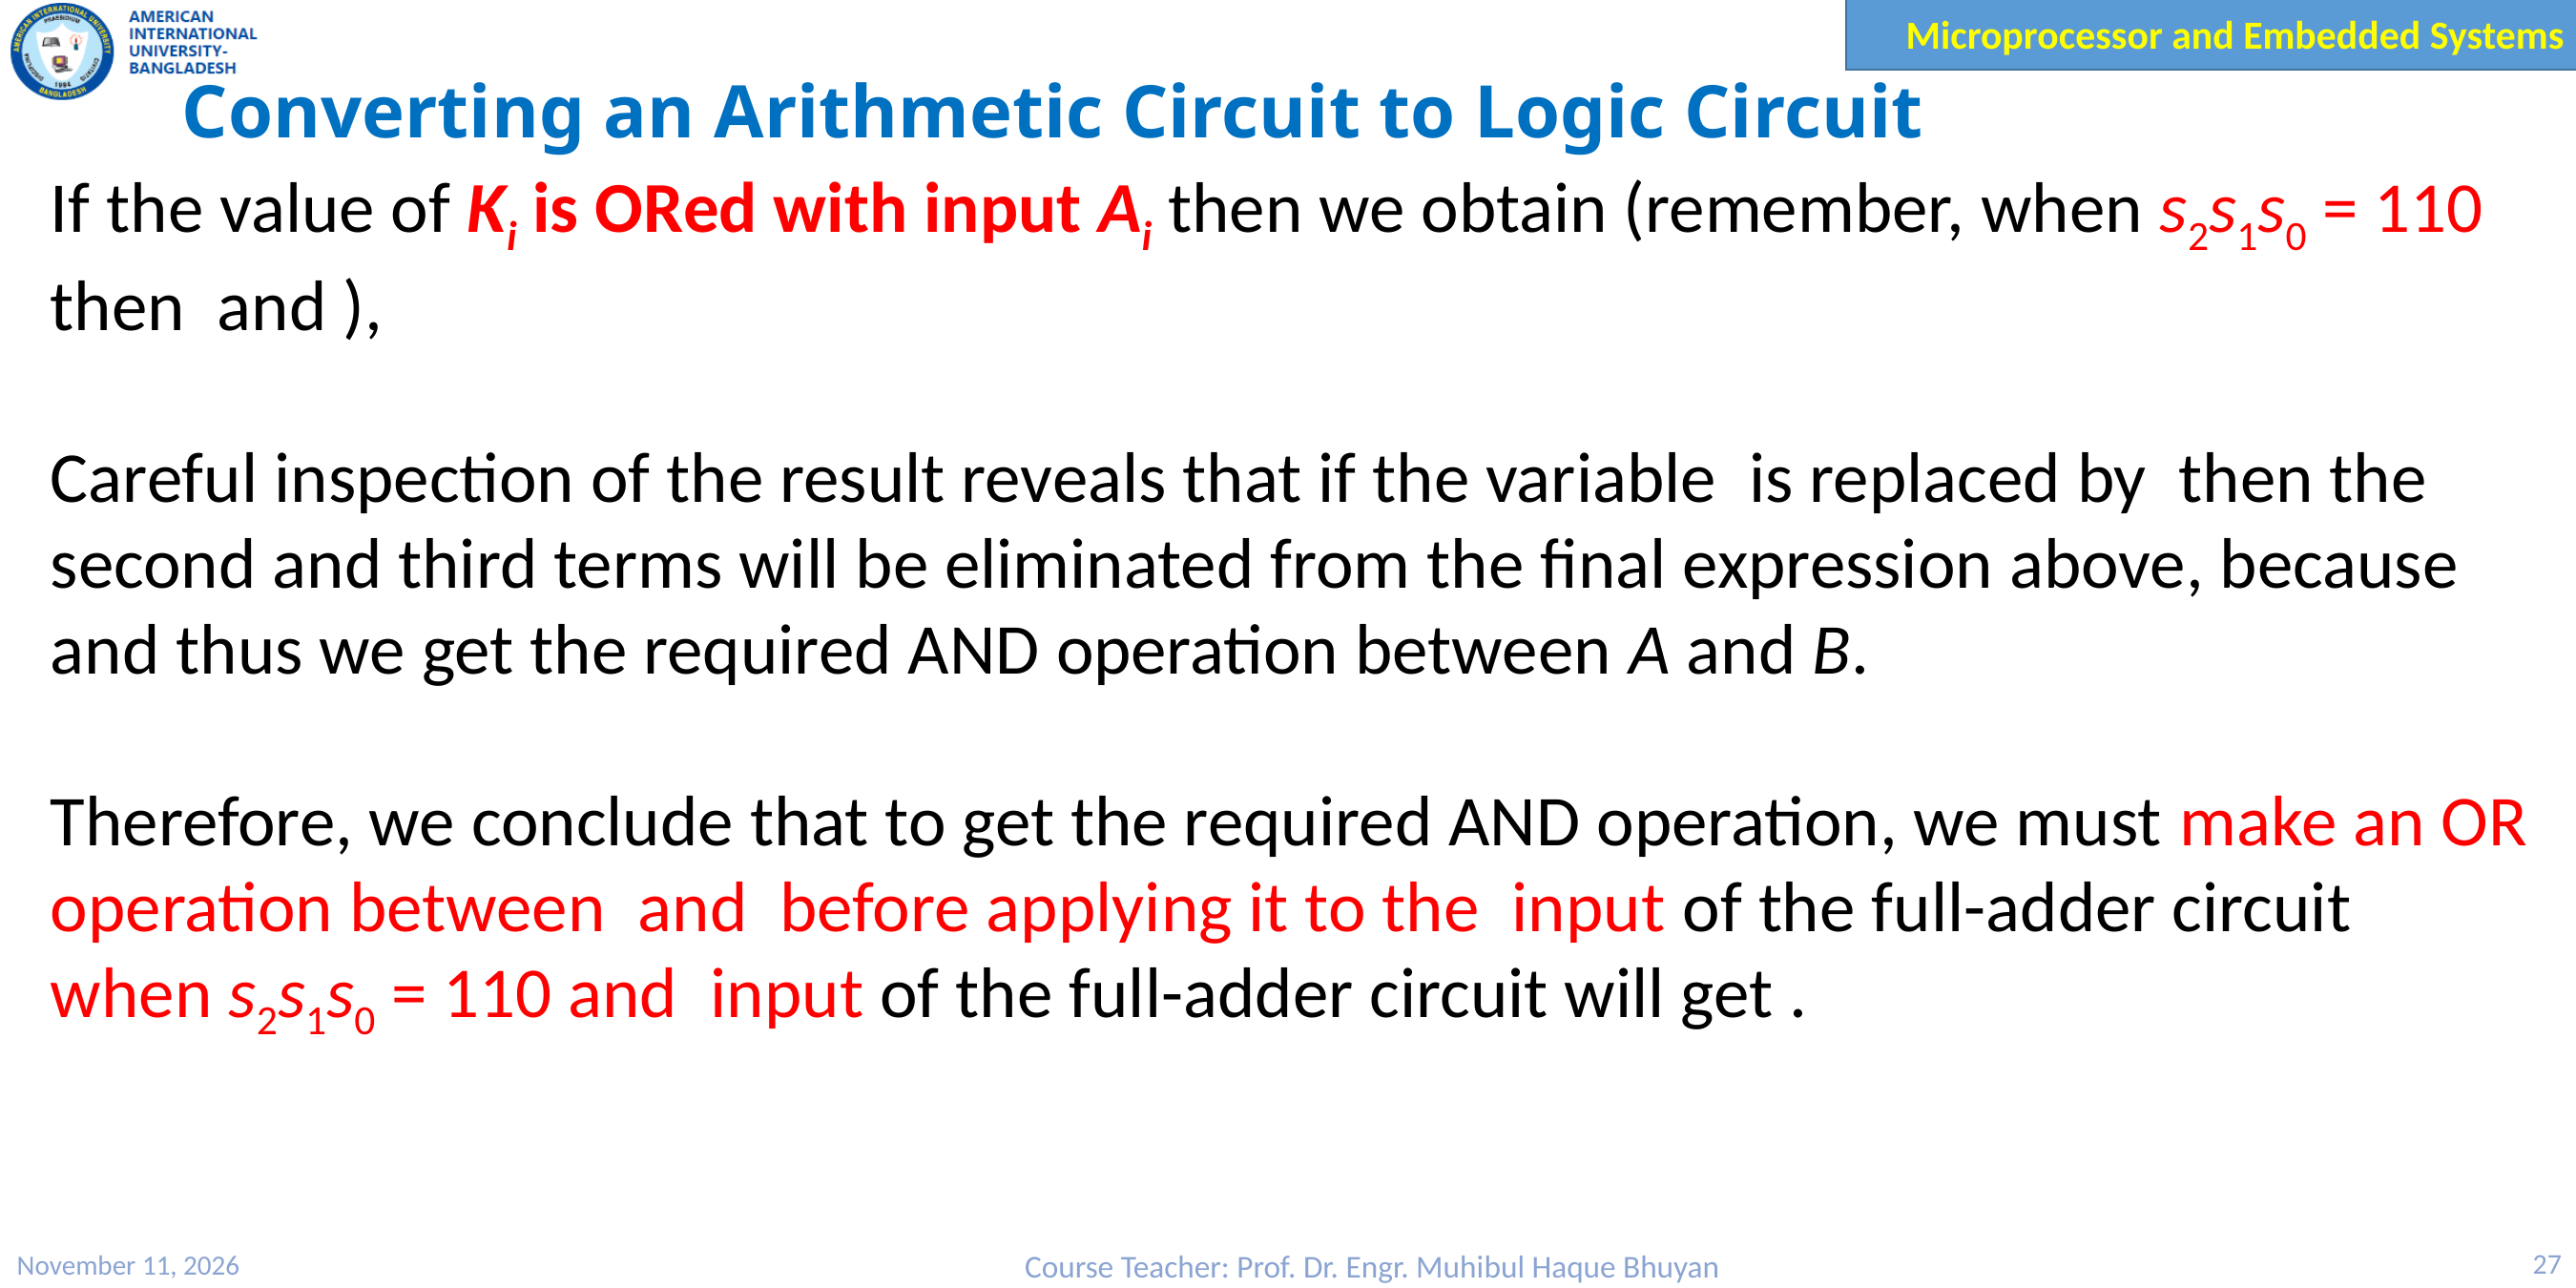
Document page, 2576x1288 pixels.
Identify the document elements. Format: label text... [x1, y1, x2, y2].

picture [0, 3, 265, 104]
footer Course Teacher: Prof. Dr. Engr. Muhibul Haque Bhuyan [853, 1239, 1893, 1288]
slide_number 27 [2369, 1239, 2576, 1285]
title Converting an Arithmetic Circuit to Logic Circuit [167, 48, 2143, 182]
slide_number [2, 1239, 440, 1288]
